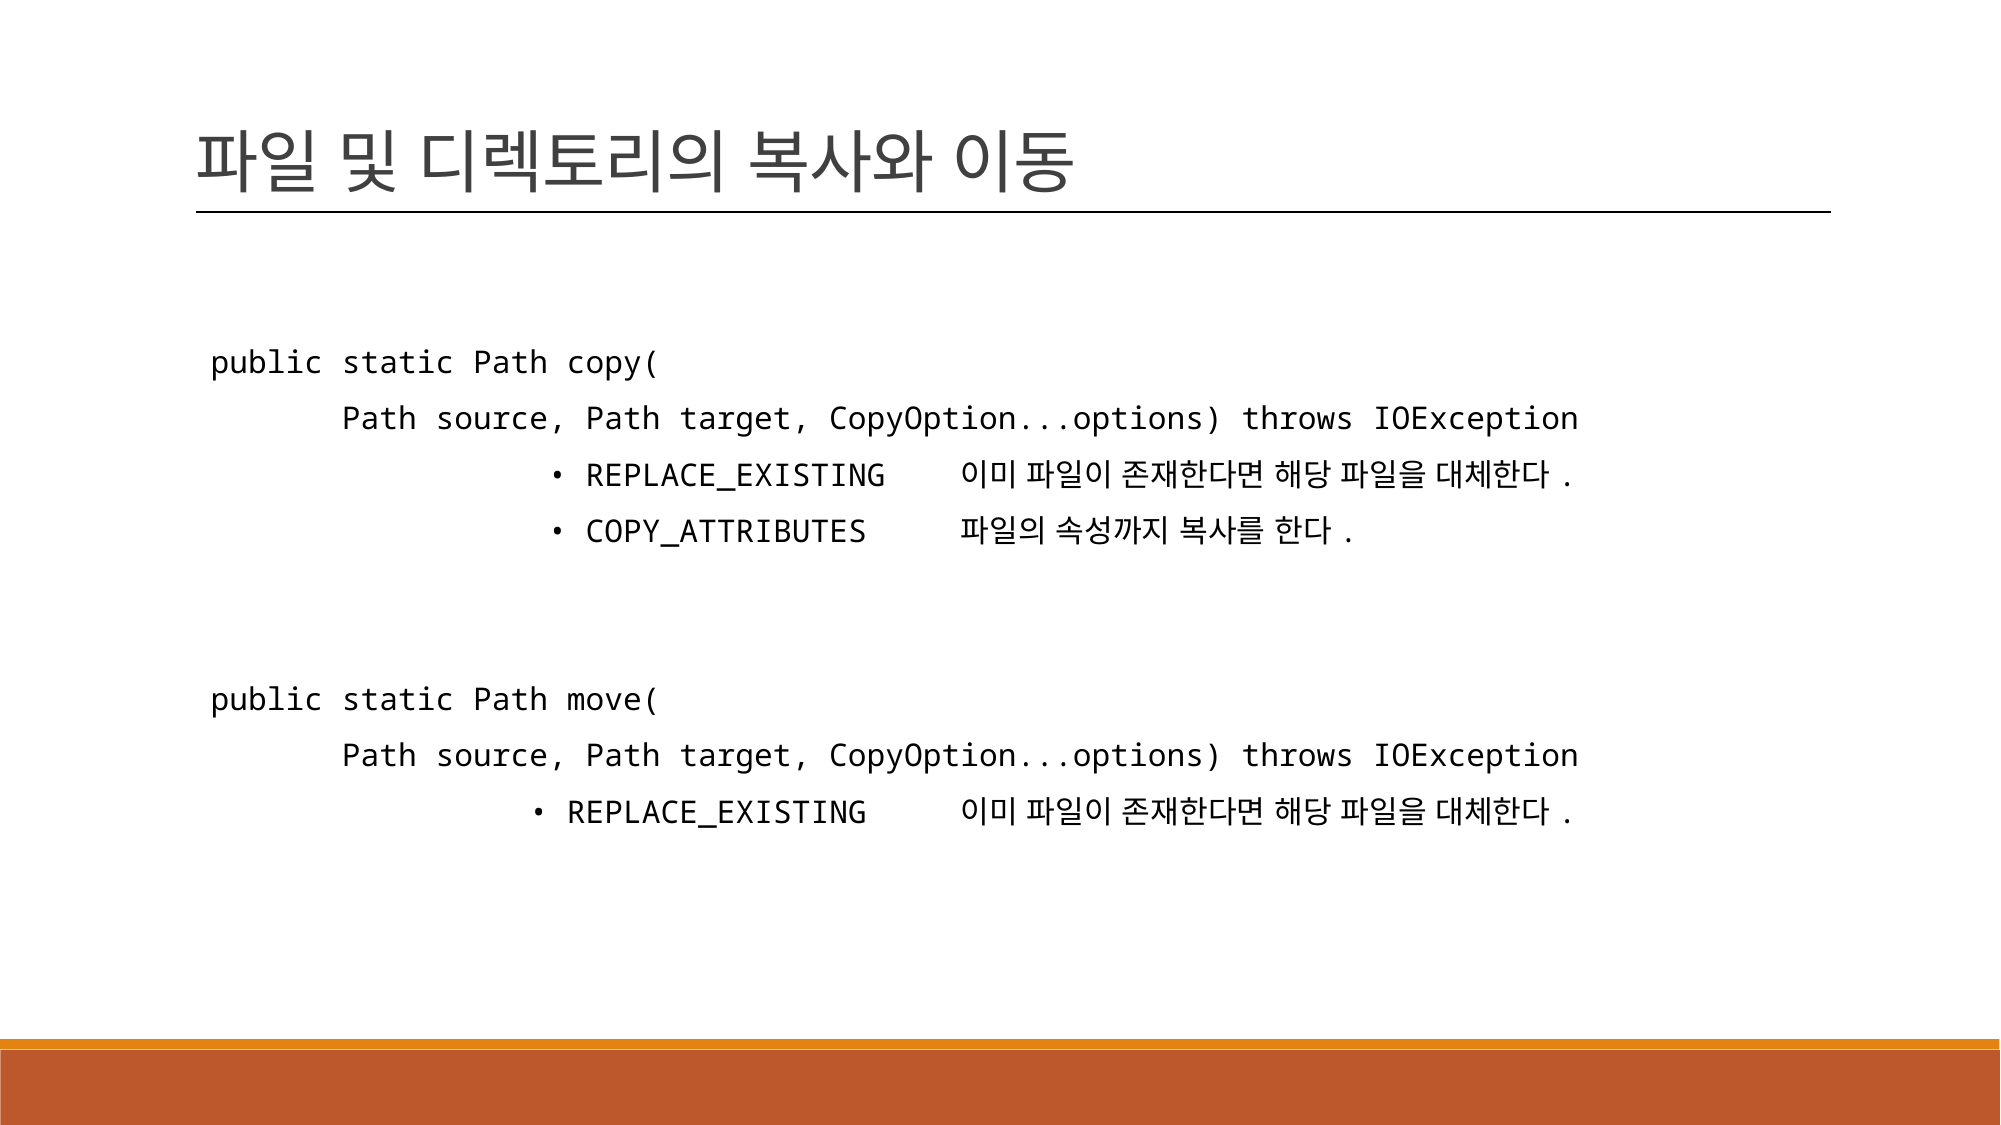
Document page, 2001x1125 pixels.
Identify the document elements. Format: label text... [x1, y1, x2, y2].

text_box public static Path copy( Path source, Path target, CopyOption...options) throws IOException • REPLACE_EXISTING 이미 파일이 존재한다면 해당 파일을 대체한다. • COPY_ATTRIBUTES 파일의 속성까지 복사를 한다. public static Path move( Path source, Path target, CopyOption...options) throws IOException • REPLACE_EXISTING 이미 파일이 존재한다면 해당 파일을 대체한다. [195, 316, 1830, 837]
text_box 파일 및 디렉토리의 복사와 이동 [179, 20, 1830, 210]
